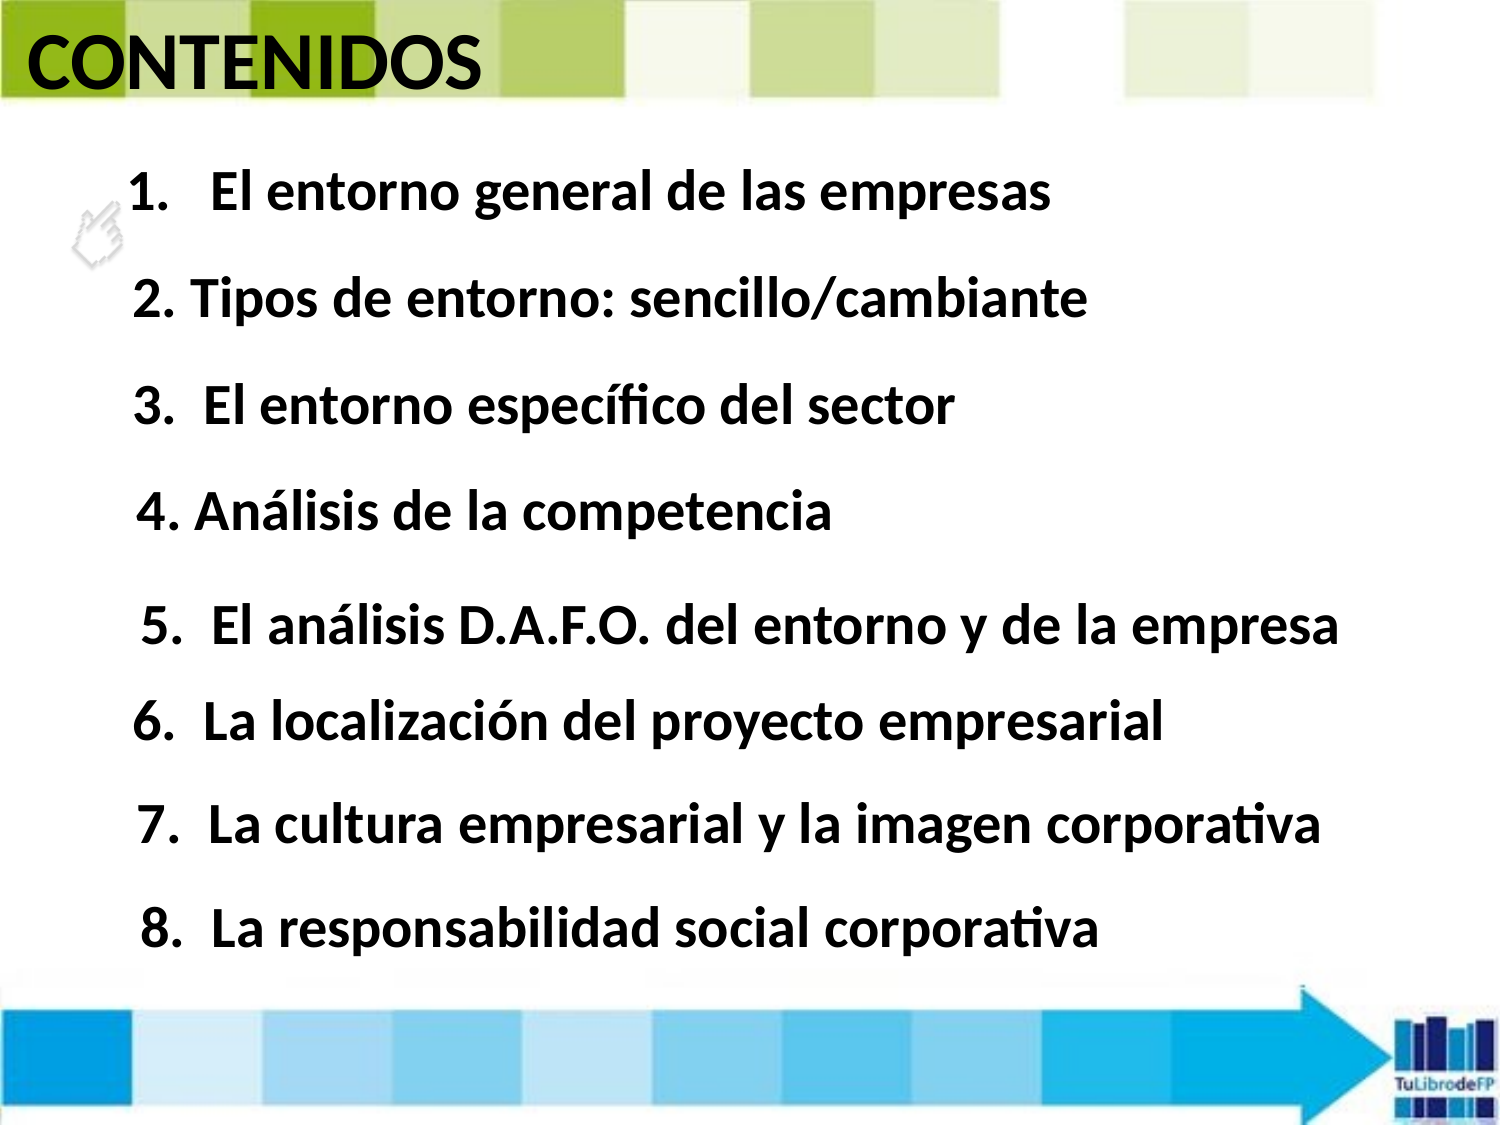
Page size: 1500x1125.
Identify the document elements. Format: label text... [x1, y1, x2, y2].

text_box 8. La responsabilidad social corporativa [125, 881, 1372, 967]
text_box 2. Tipos de entorno: sencillo/cambiante [117, 252, 1254, 337]
text_box 6. La localización del proyecto empresarial [117, 674, 1438, 760]
text_box 7. La cultura empresarial y la imagen corporativa [122, 777, 1369, 863]
text_box 4. Análisis de la competencia [122, 464, 1474, 550]
text_box 3. El entorno específico del sector [117, 358, 1114, 444]
text_box 5. El análisis D.A.F.O. del entorno y de la empresa [125, 578, 1446, 664]
title CONTENIDOS [12, 0, 987, 114]
picture [0, 0, 1500, 1125]
text_box El entorno general de las empresas [111, 144, 1249, 230]
